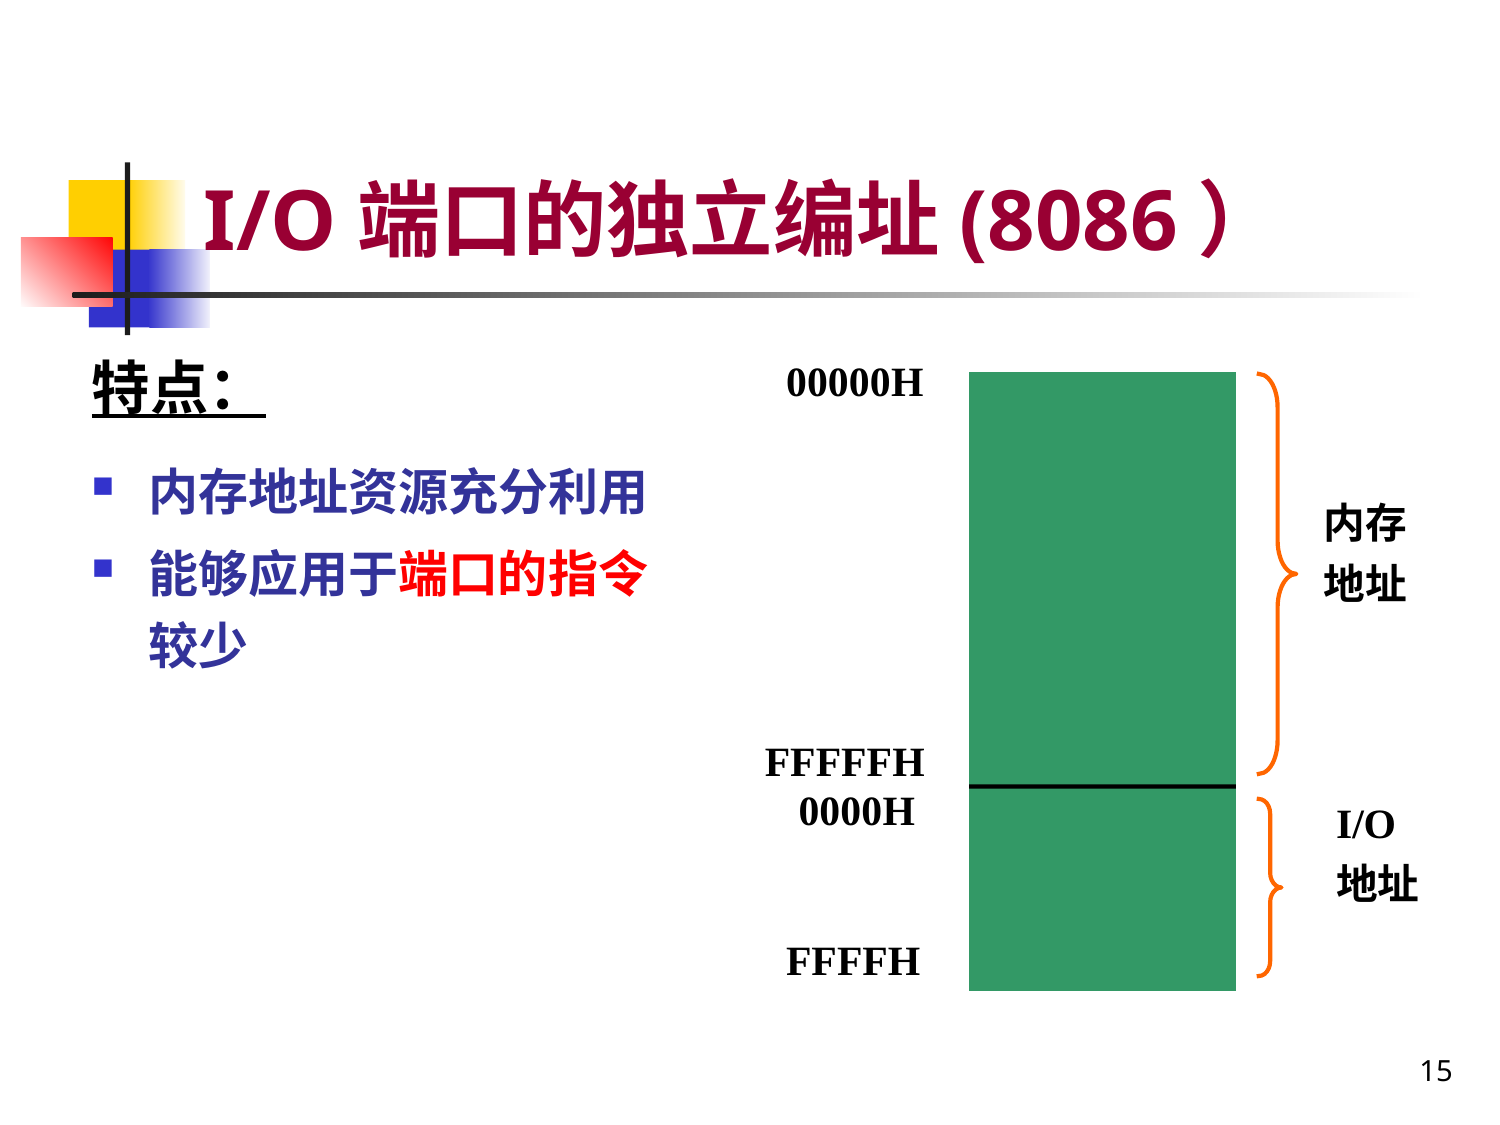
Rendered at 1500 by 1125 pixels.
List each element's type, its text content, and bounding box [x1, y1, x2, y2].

text_box 0000H [783, 786, 972, 842]
text_box [971, 787, 1234, 990]
slide_number 15 [1154, 1023, 1468, 1100]
text_box FFFFFH [749, 737, 989, 792]
text_box 内存 地址 [1308, 498, 1447, 615]
text_box [1258, 798, 1282, 977]
text_box [1258, 373, 1297, 774]
text_box FFFFH [771, 936, 984, 992]
text_box [971, 373, 1234, 786]
title I/O端口的独立编址(8086） [188, 35, 1468, 275]
text_box 00000H [771, 357, 973, 413]
list 特点： 内存地址资源充分利用 能够应用于端口的指令较少 [76, 343, 707, 823]
text_box I/O 地址 [1321, 798, 1459, 915]
